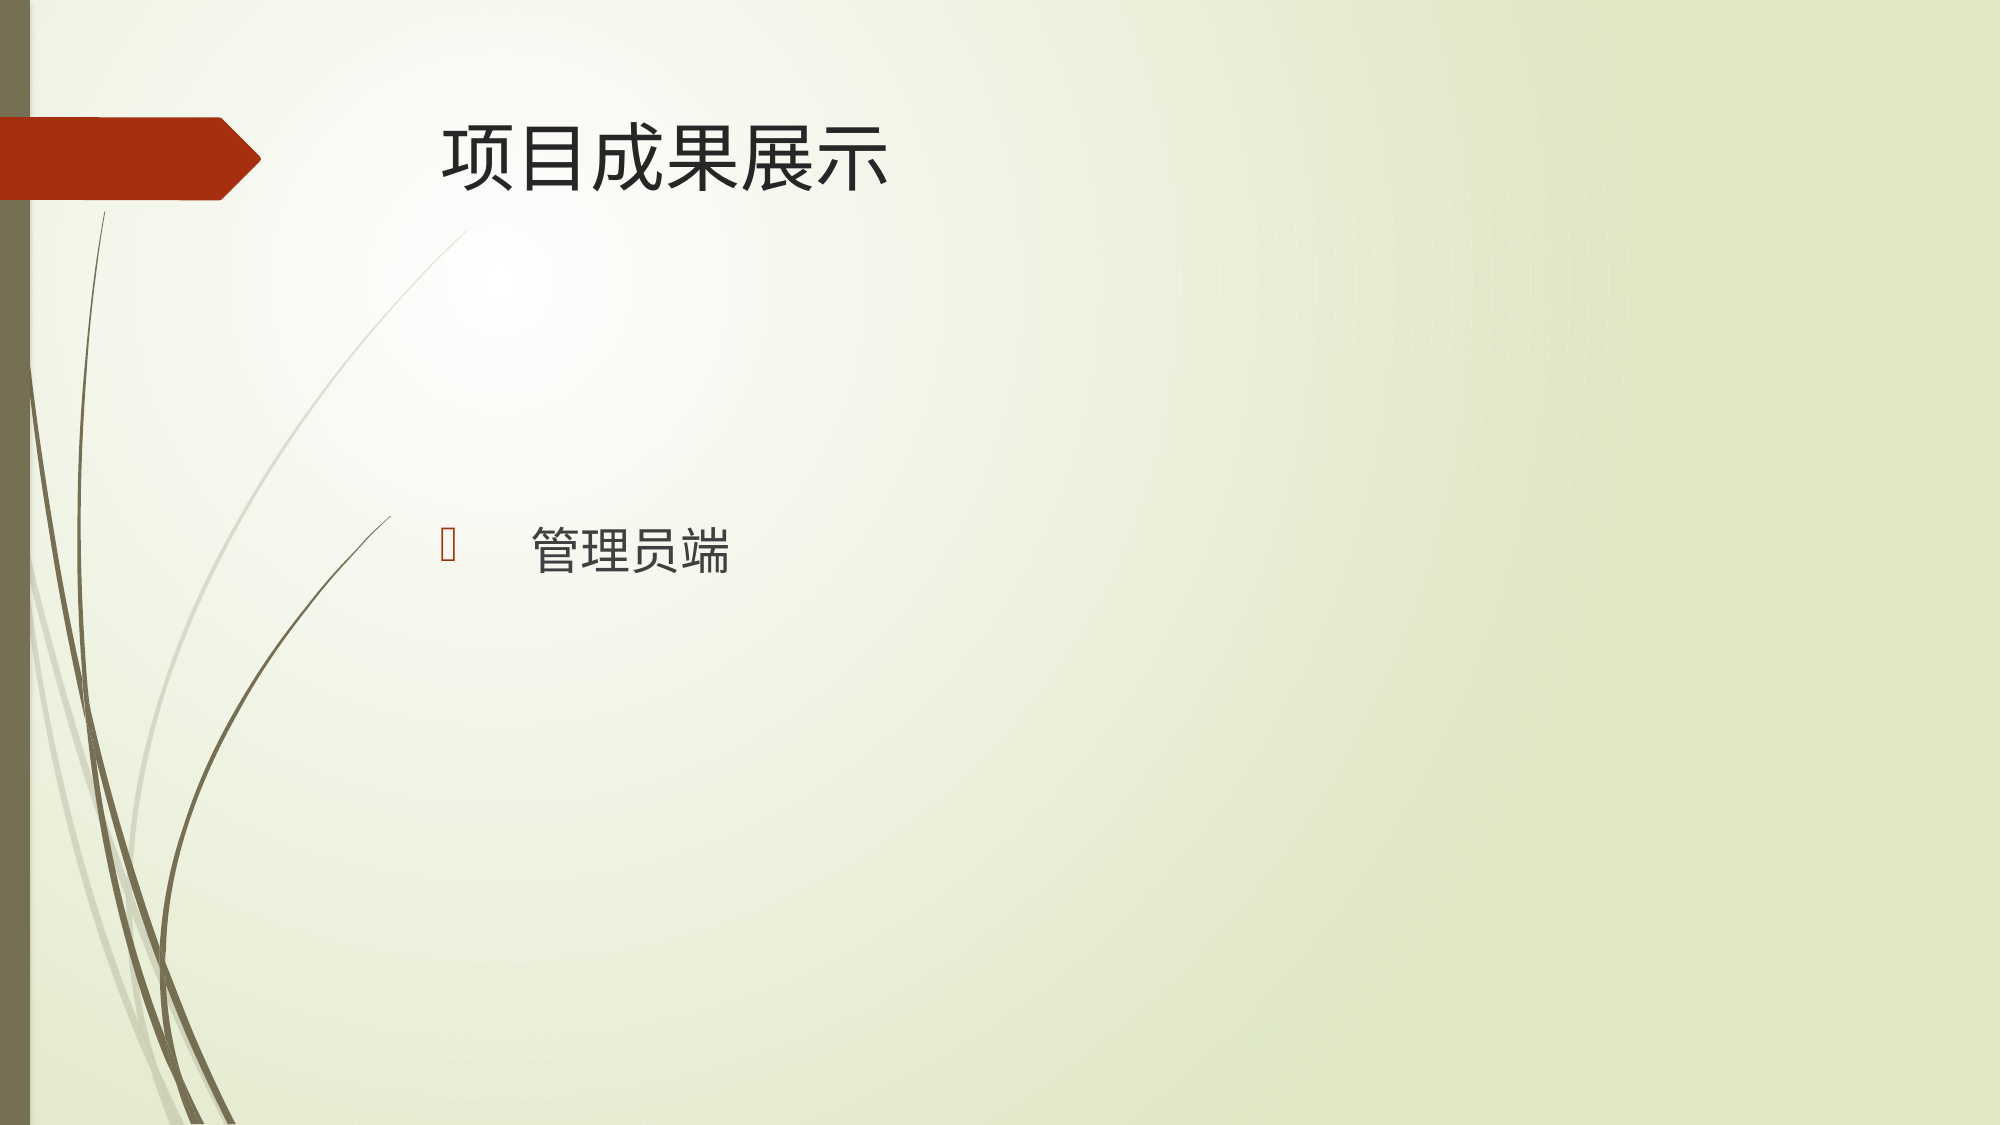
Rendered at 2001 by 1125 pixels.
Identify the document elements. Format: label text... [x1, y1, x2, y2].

list 管理员端 [424, 350, 1888, 970]
title 项目成果展示 [425, 102, 1888, 313]
